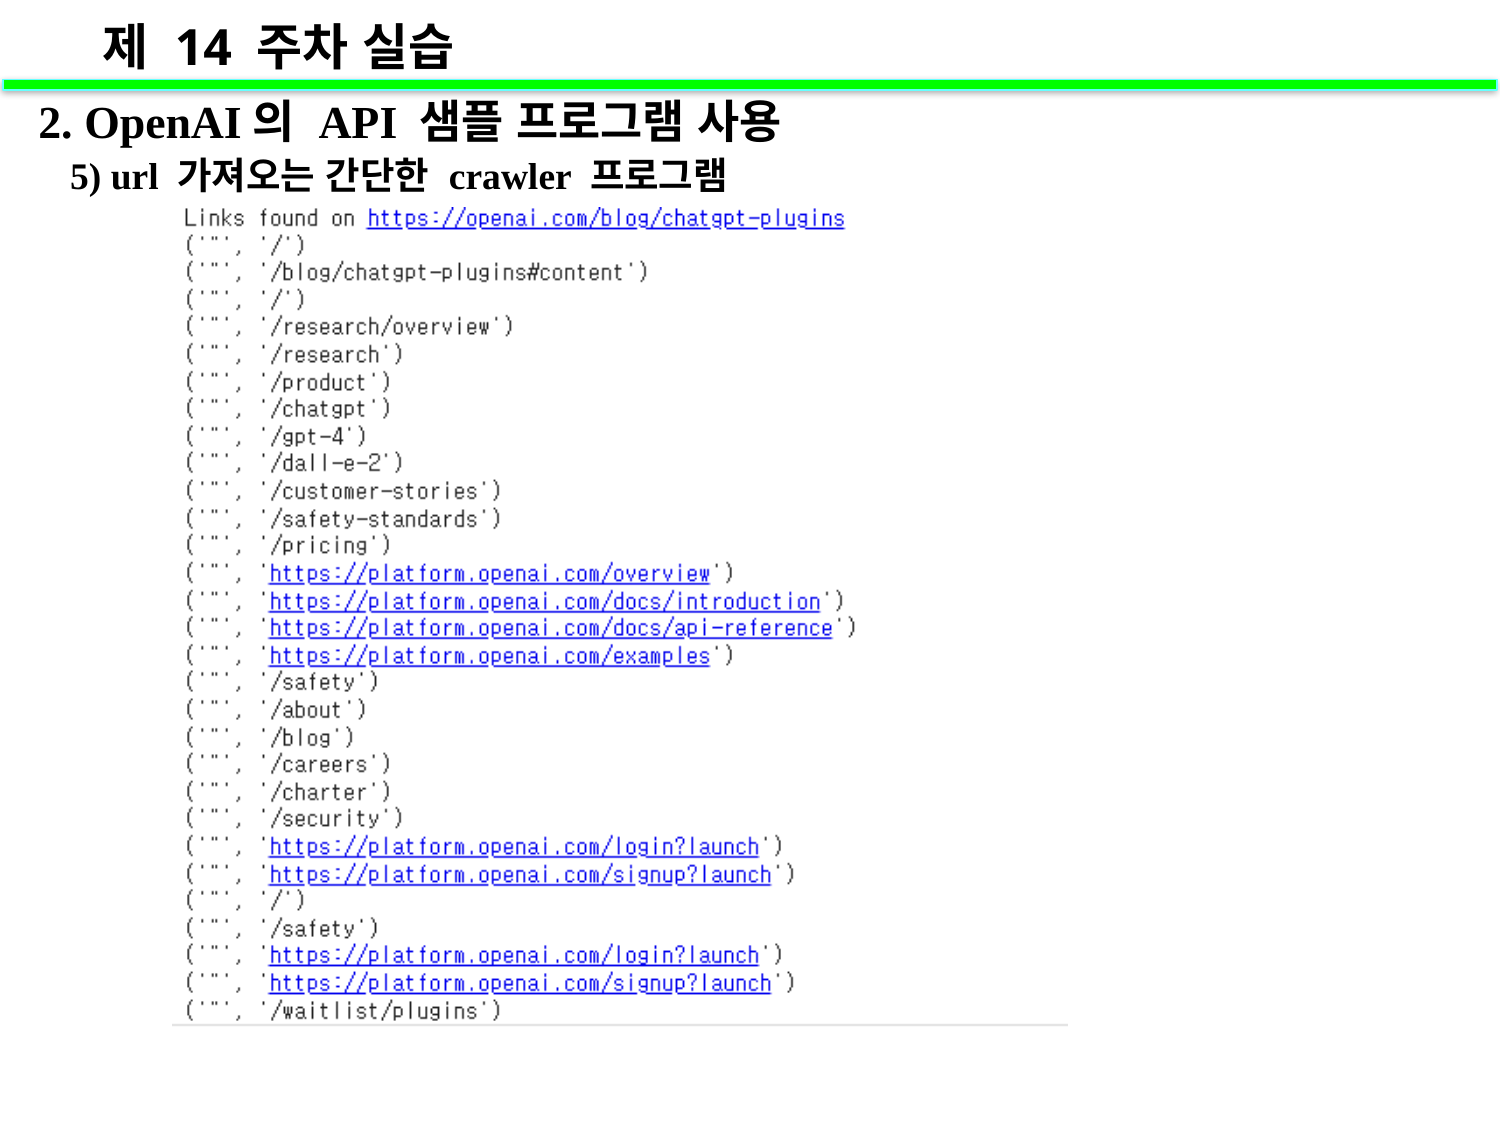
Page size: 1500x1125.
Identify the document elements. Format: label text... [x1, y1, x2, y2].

text_box 2. OpenAI의 API 샘플 프로그램 사용 [23, 85, 1462, 156]
text_box [2, 79, 1498, 91]
text_box 제 14 주차 실습 [88, 8, 484, 77]
picture [171, 207, 1068, 1028]
text_box 5) url 가져오는 간단한 crawler 프로그램 [36, 156, 1458, 205]
